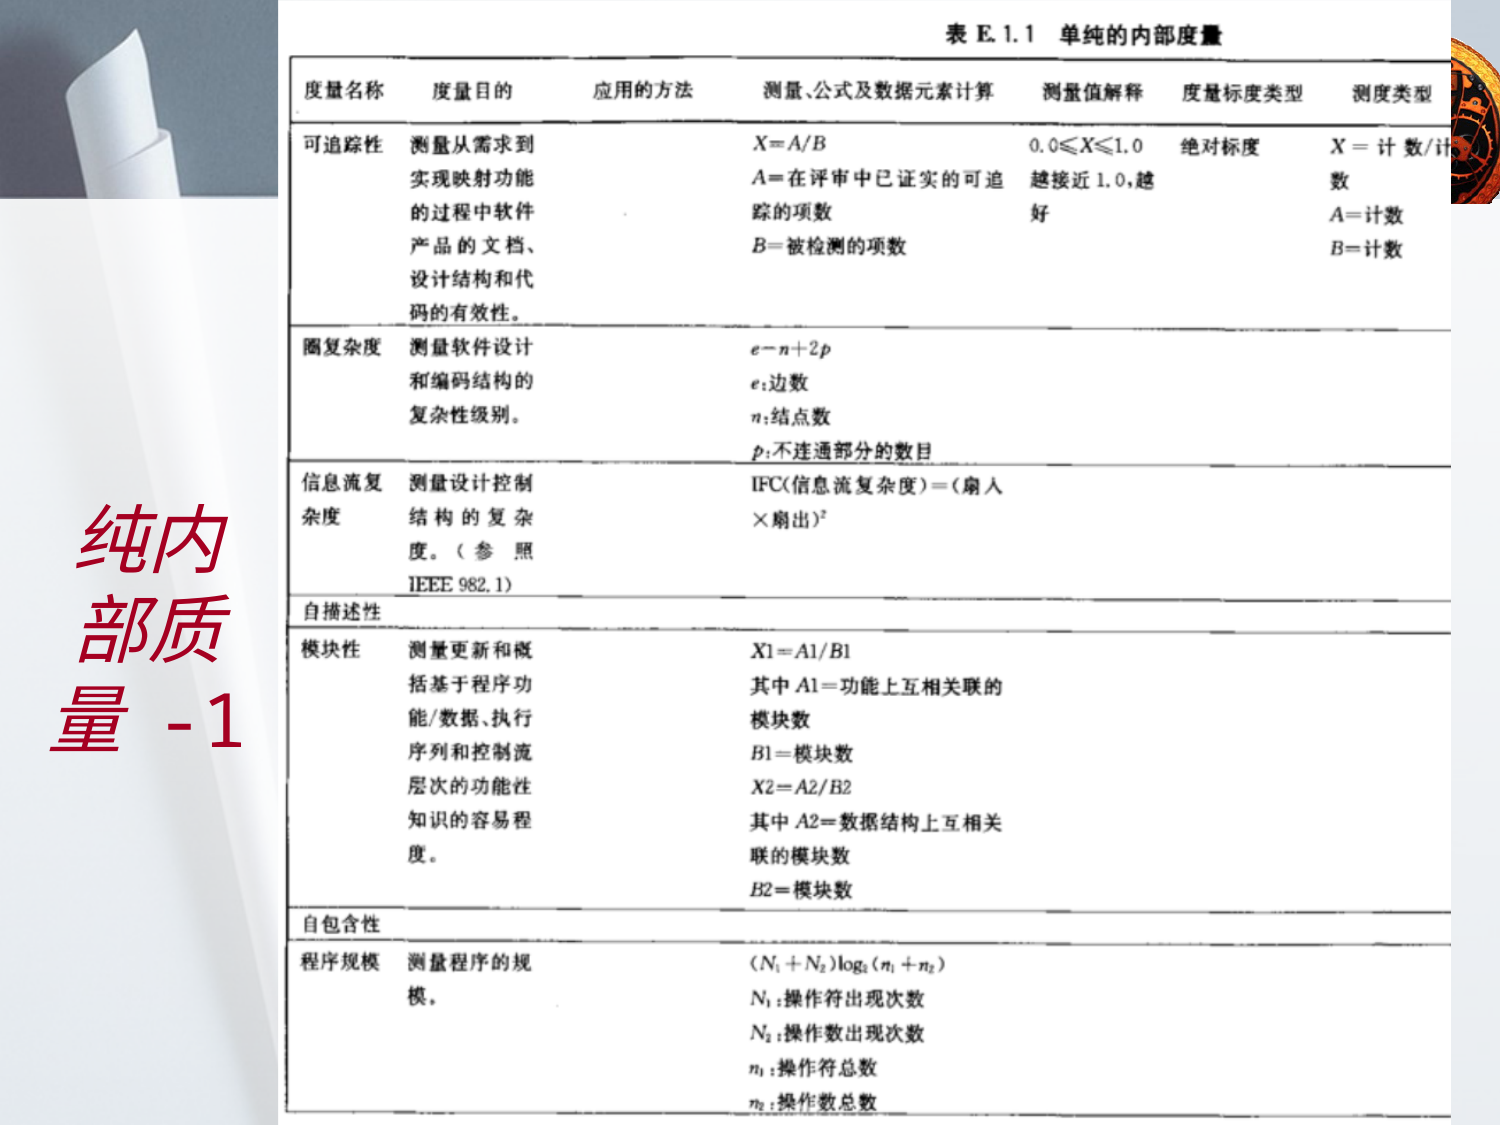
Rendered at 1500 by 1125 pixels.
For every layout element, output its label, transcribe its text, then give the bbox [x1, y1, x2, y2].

title 纯内部质量 -1 [29, 349, 266, 906]
picture [0, 0, 278, 199]
picture [279, 0, 1500, 1125]
